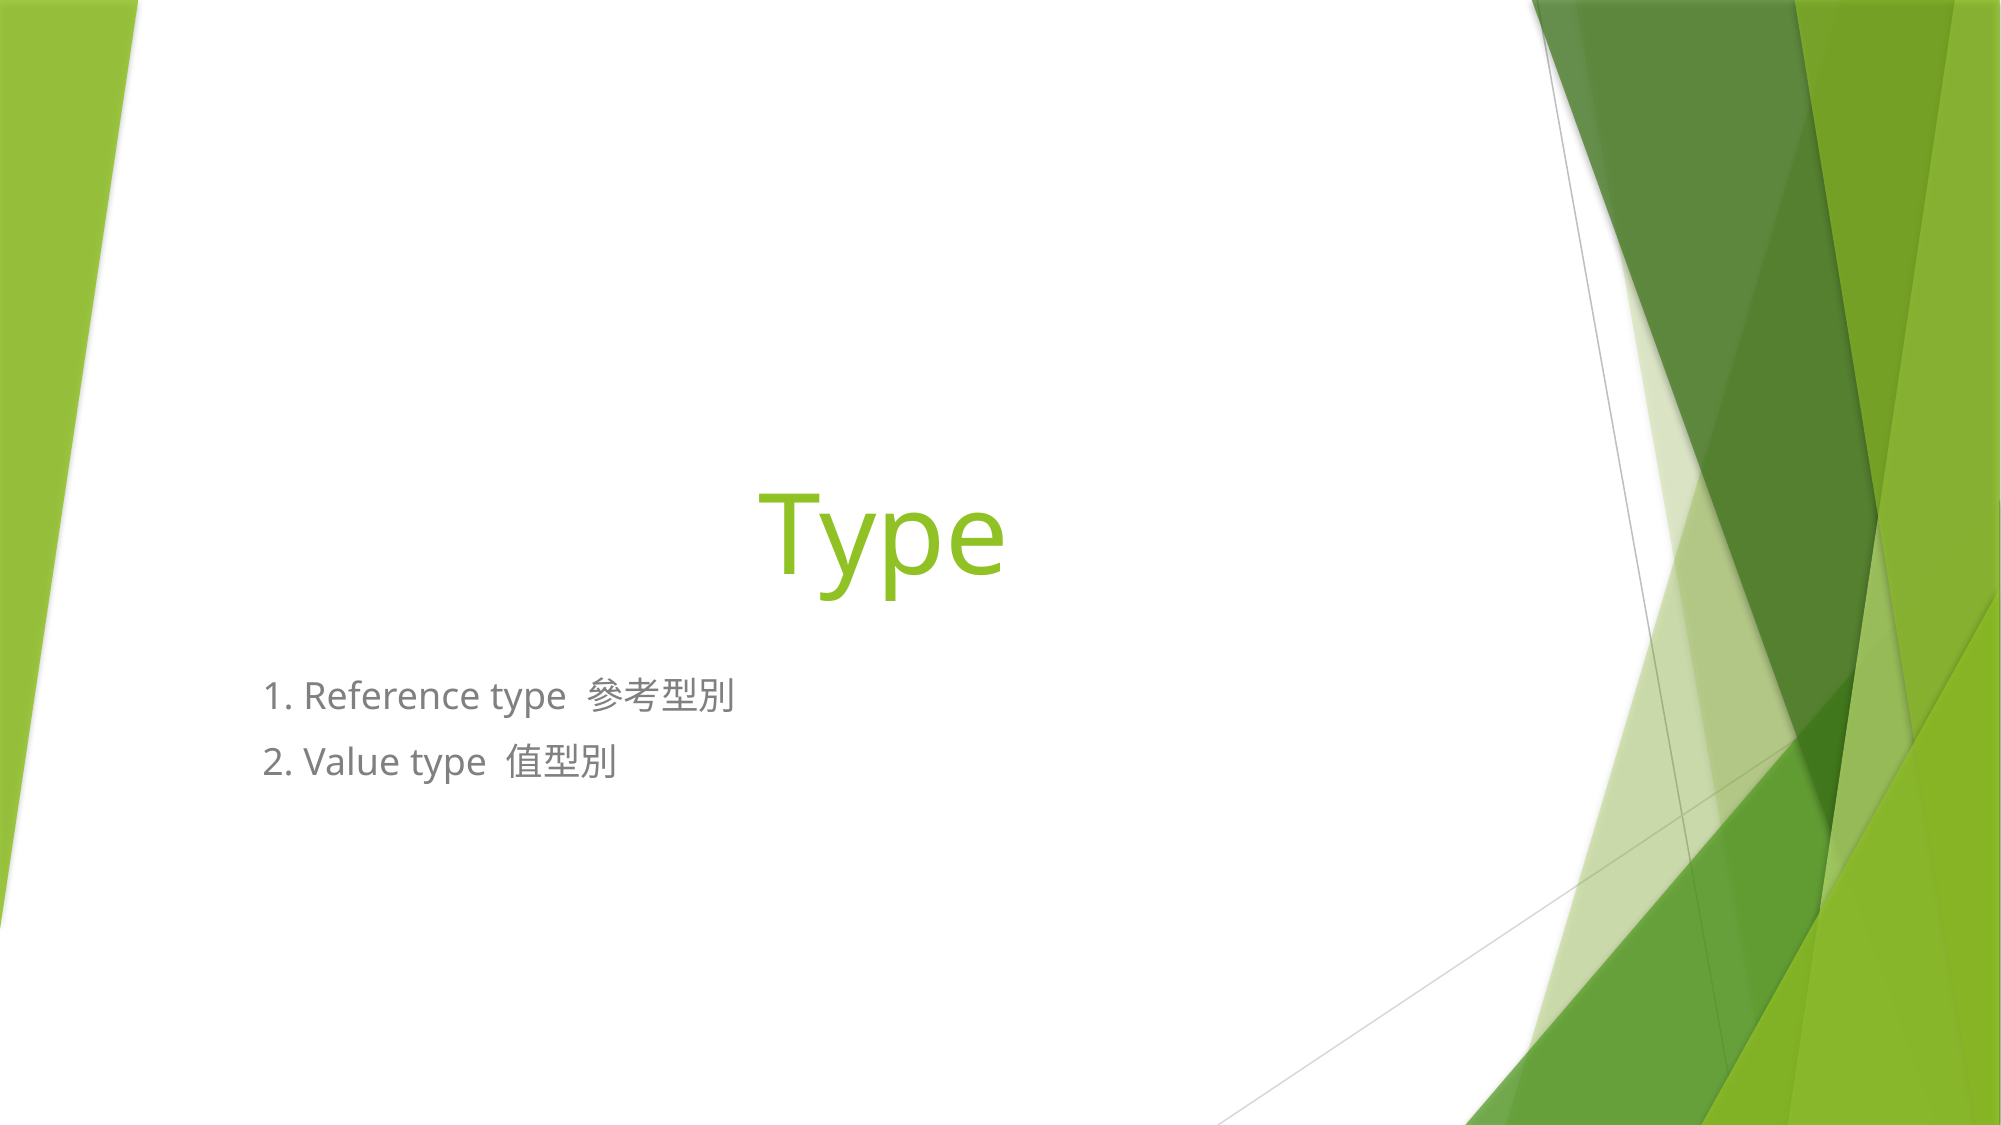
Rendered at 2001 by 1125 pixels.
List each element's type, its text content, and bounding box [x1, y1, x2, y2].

subtitle 1. Reference type 參考型別 2. Value type 值型別 [247, 664, 1522, 845]
title Type [247, 394, 1522, 664]
